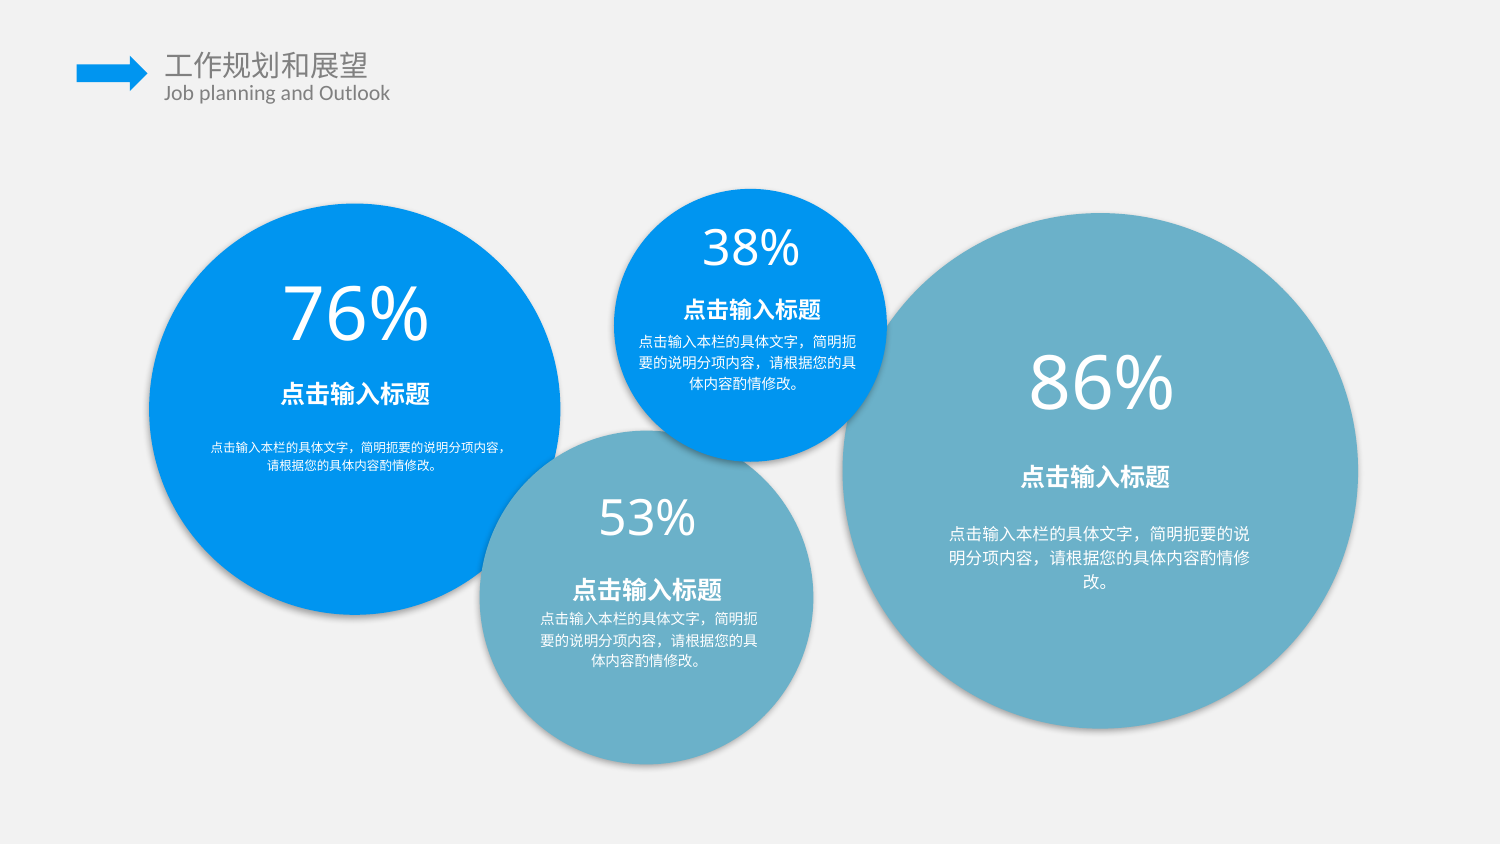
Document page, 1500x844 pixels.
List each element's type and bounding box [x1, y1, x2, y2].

text_box [842, 212, 1359, 729]
text_box [148, 203, 561, 616]
text_box [479, 430, 814, 765]
text_box [613, 188, 888, 463]
